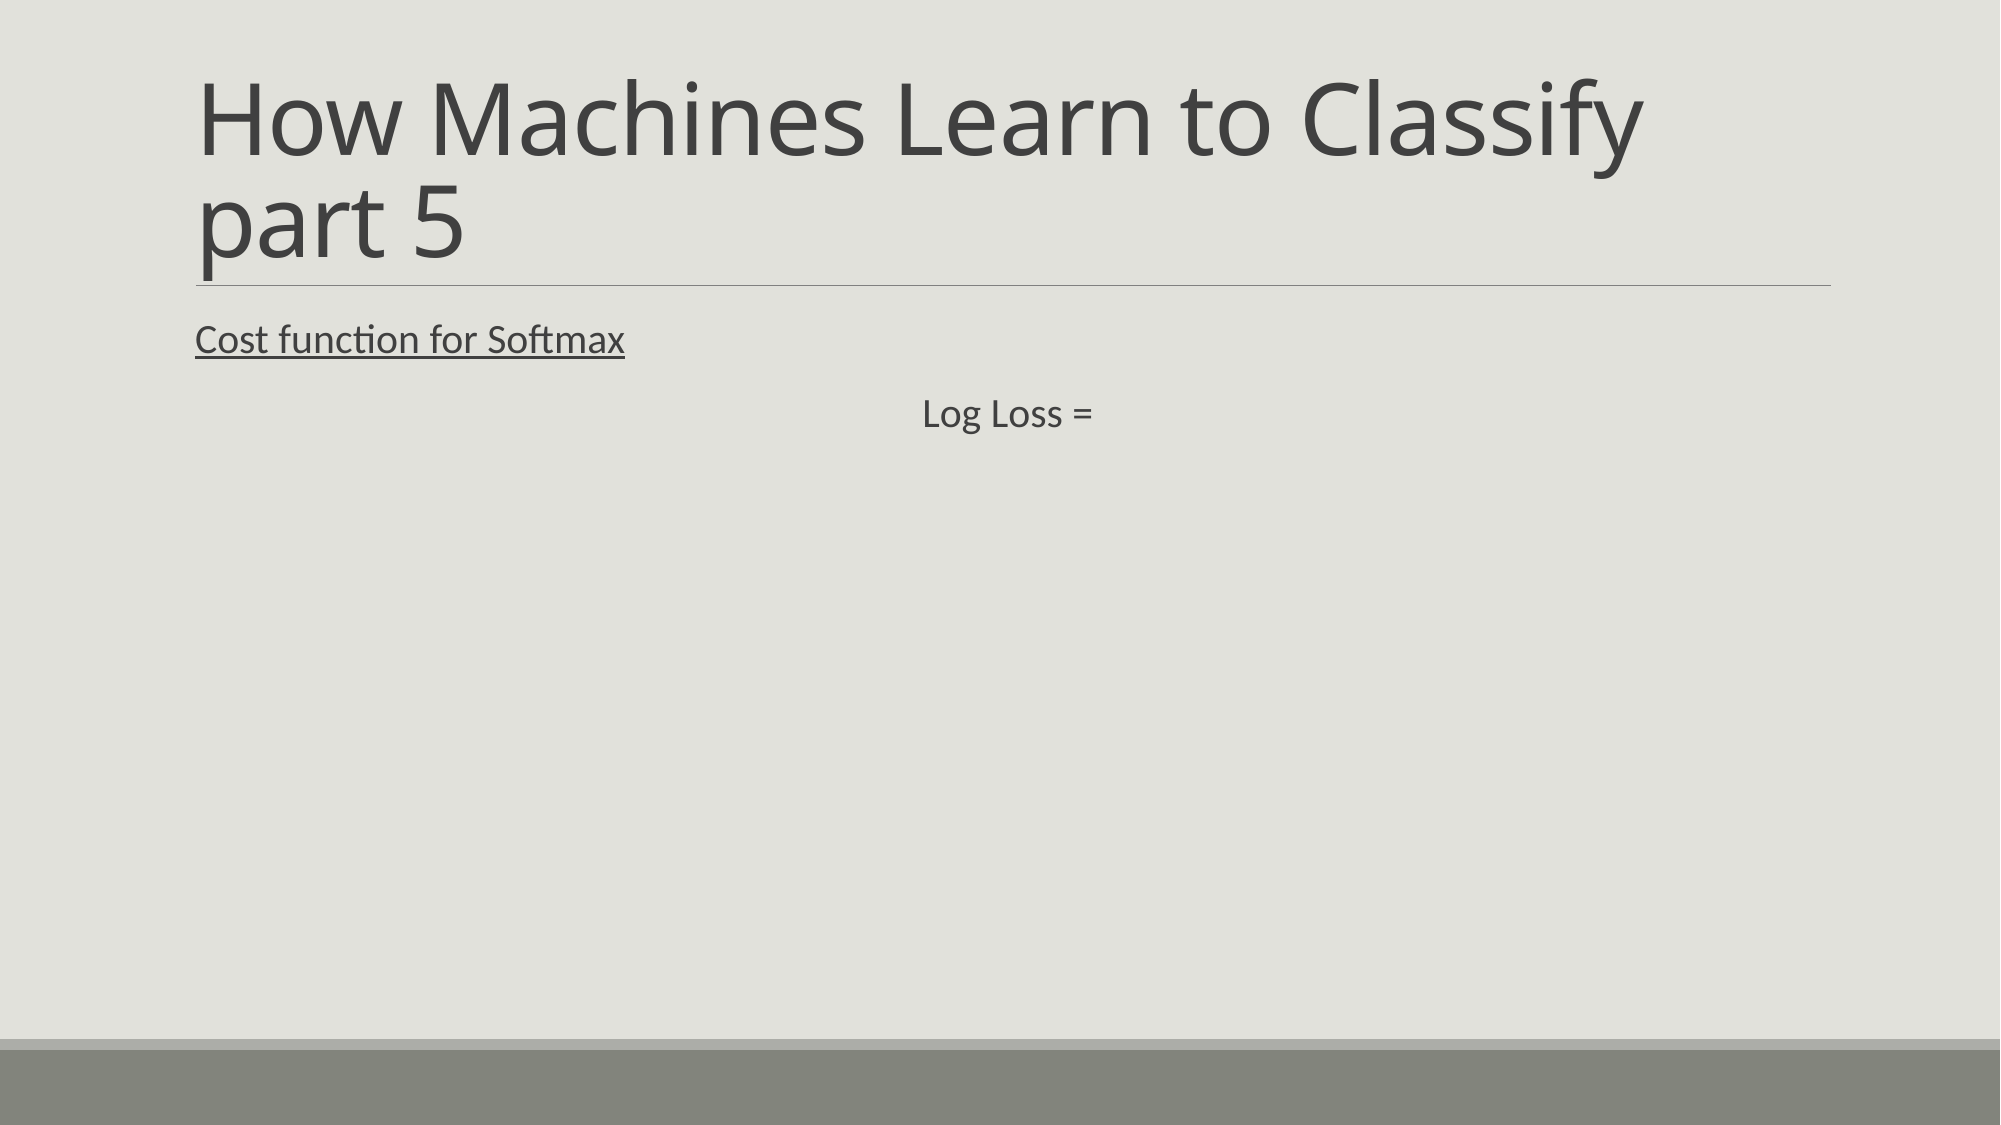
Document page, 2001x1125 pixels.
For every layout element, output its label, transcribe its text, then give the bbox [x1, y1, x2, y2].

title How Machines Learn to Classify part 5 [180, 47, 1830, 285]
